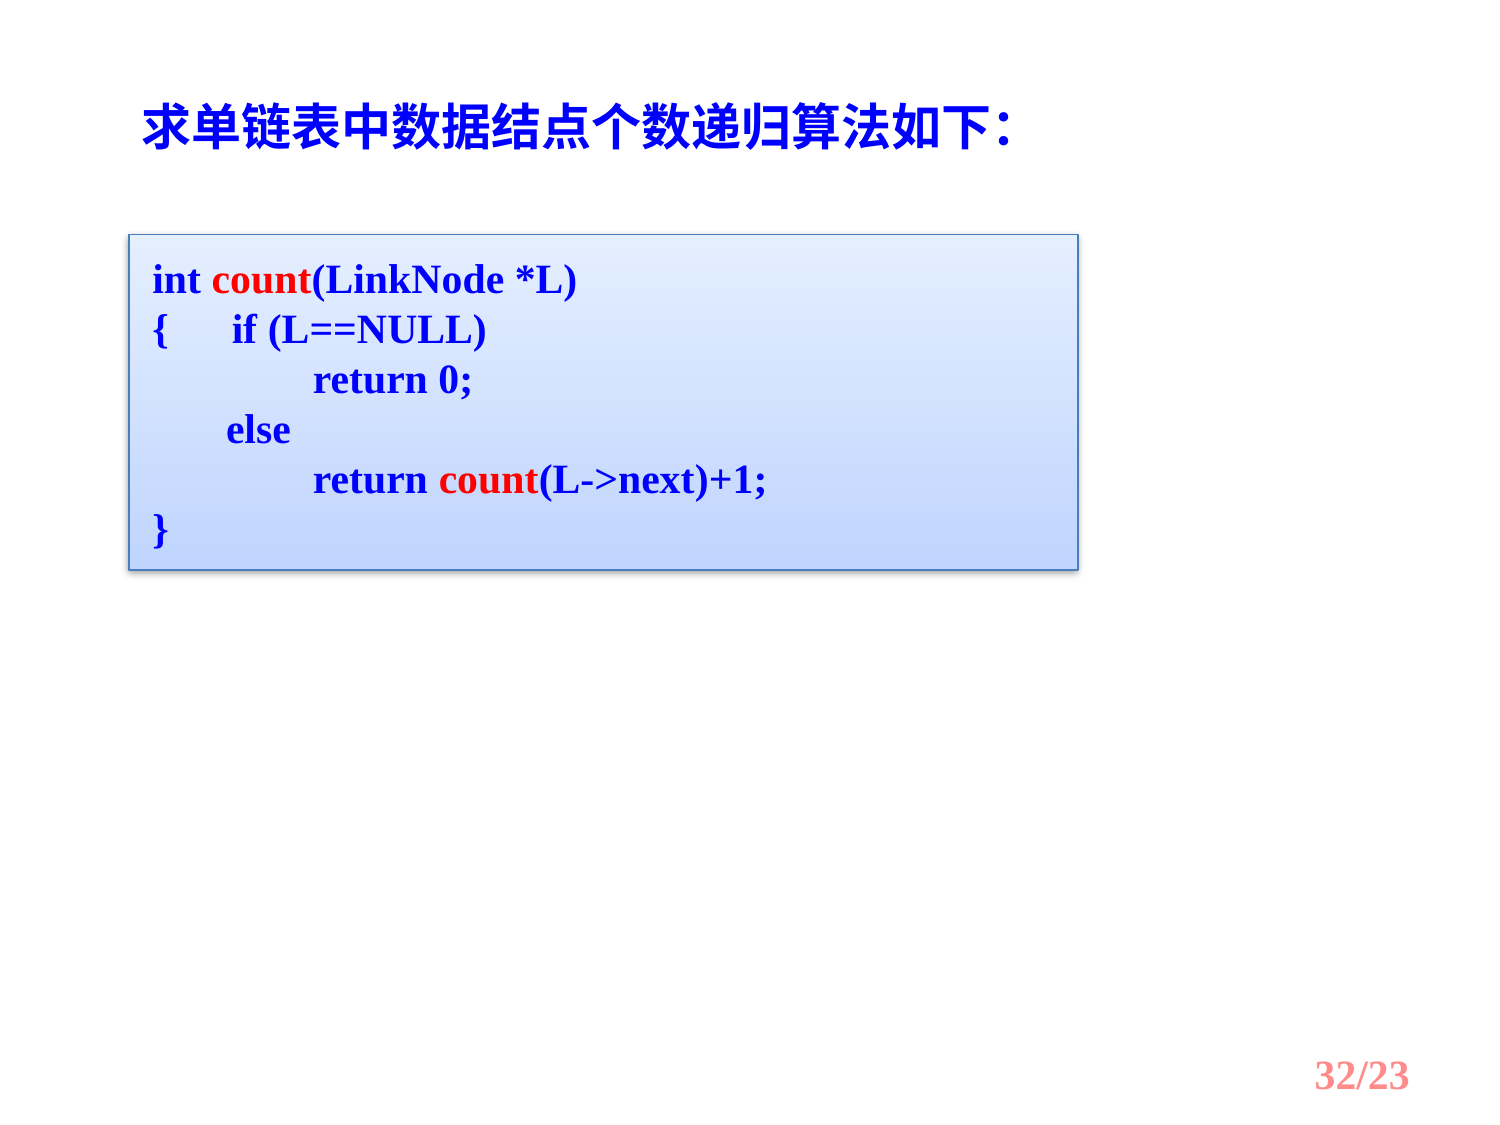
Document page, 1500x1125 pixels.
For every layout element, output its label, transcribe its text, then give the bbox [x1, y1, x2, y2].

text_box int count(LinkNode *L) { if (L==NULL) return 0; else return count(L->next)+1; } [128, 234, 1079, 571]
text_box 求单链表中数据结点个数递归算法如下： [105, 88, 1078, 163]
slide_number 32 [1074, 1042, 1425, 1103]
